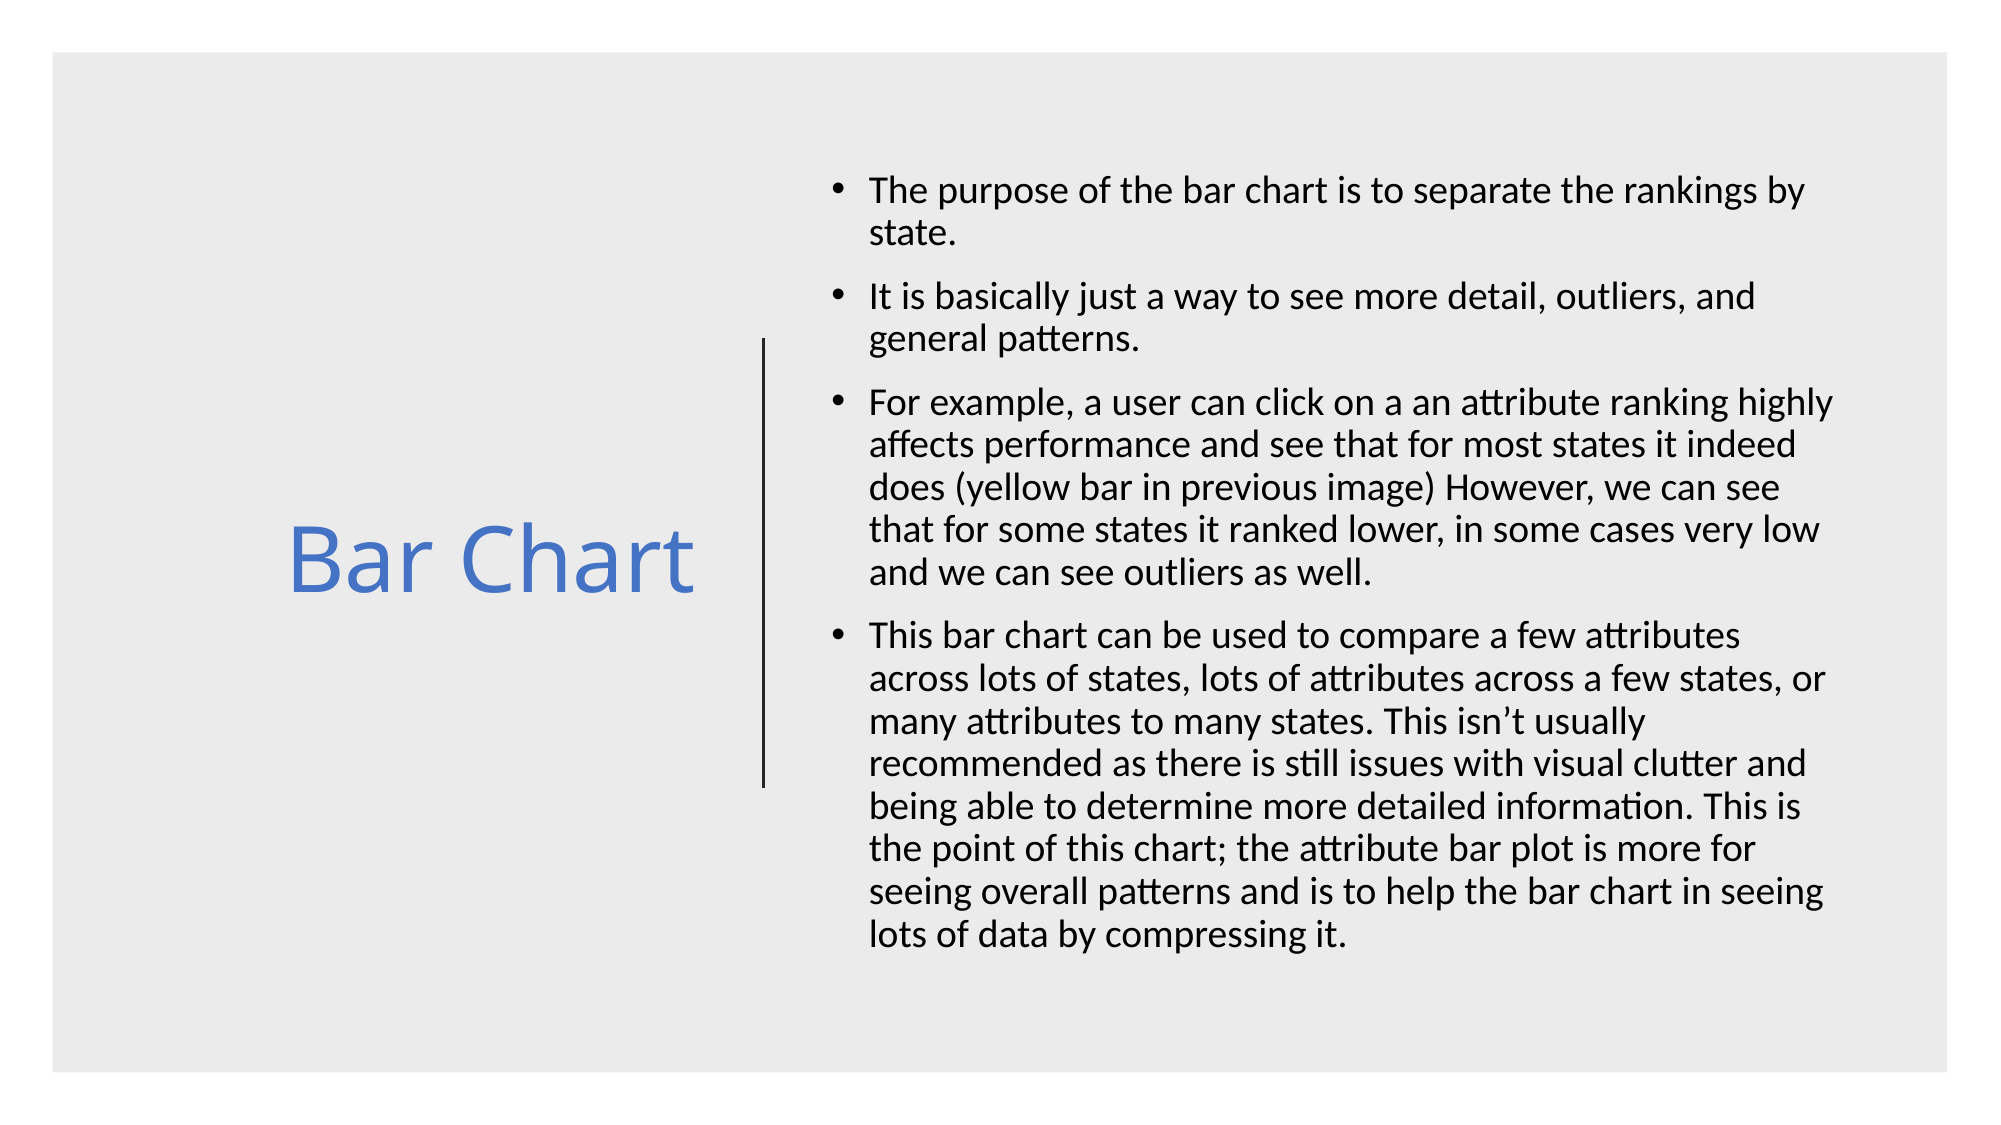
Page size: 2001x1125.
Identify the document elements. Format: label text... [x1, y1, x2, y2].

list The purpose of the bar chart is to separate the rankings by state. It is basically just a way to see more detail, outliers, and general patterns. For example, a user can click on a an attribute ranking highly affects performance and see that for most states it indeed does (yellow bar in previous image) However, we can see that for some states it ranked lower, in some cases very low and we can see outliers as well. This bar chart can be used to compare a few attributes across lots of states, lots of attributes across a few states, or many attributes to many states. This isn’t usually recommended as there is still issues with visual clutter and being able to determine more detailed information. This is the point of this chart; the attribute bar plot is more for seeing overall patterns and is to help the bar chart in seeing lots of data by compressing it. [816, 158, 1863, 967]
title Bar Chart [137, 158, 711, 967]
text_box [52, 51, 1948, 1073]
